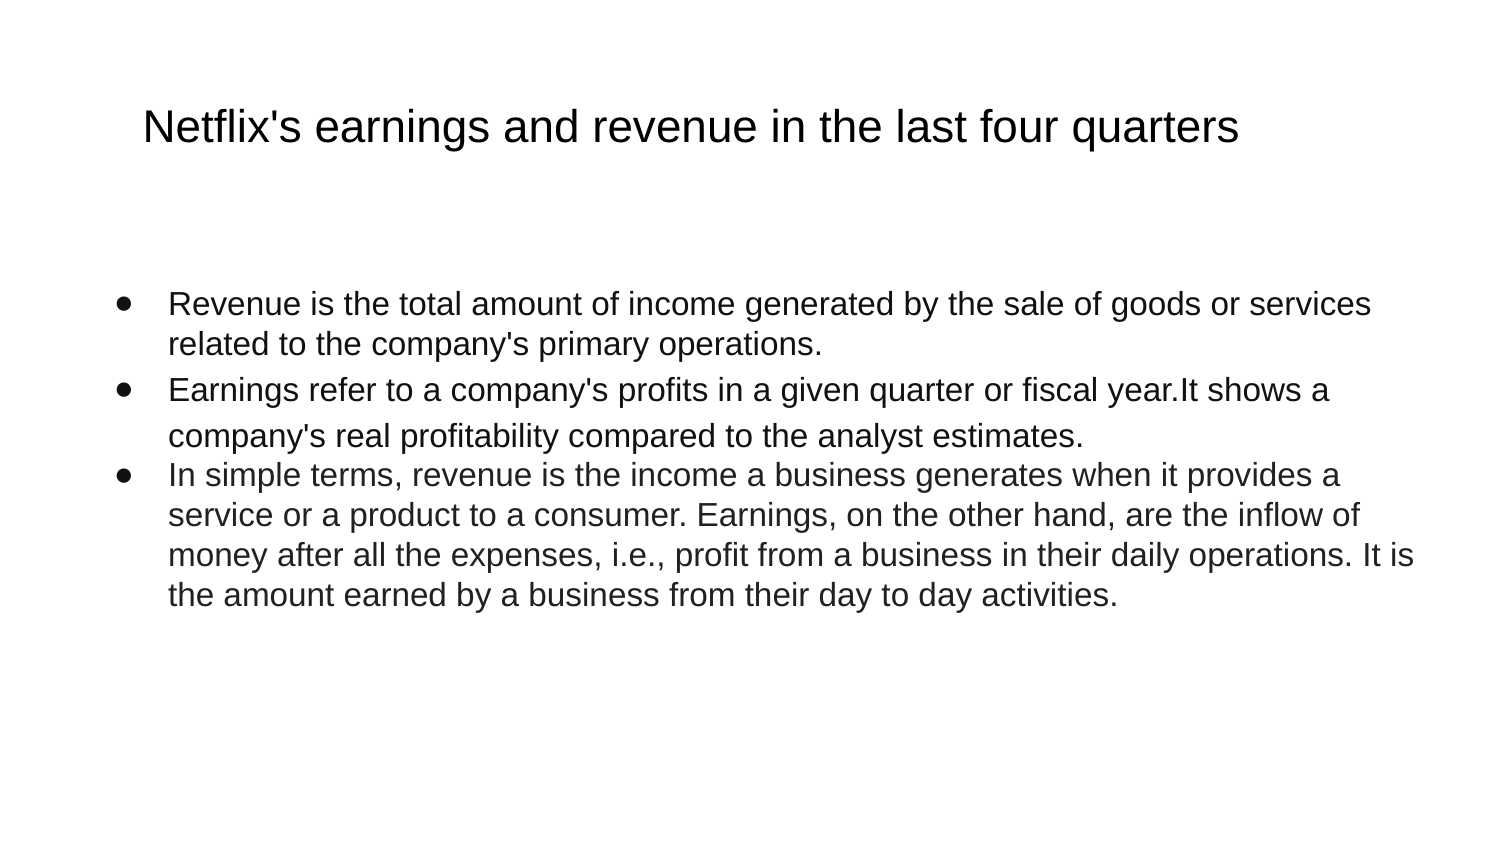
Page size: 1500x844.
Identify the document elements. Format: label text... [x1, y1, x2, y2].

text_box Revenue is the total amount of income generated by the sale of goods or services related to the company's primary operations. Earnings refer to a company's profits in a given quarter or fiscal year.It shows a company's real profitability compared to the analyst estimates. In simple terms, revenue is the income a business generates when it provides a service or a product to a consumer. Earnings, on the other hand, are the inflow of money after all the expenses, i.e., profit from a business in their daily operations. It is the amount earned by a business from their day to day activities. [78, 266, 1462, 629]
text_box Netflix's earnings and revenue in the last four quarters [127, 73, 1391, 167]
